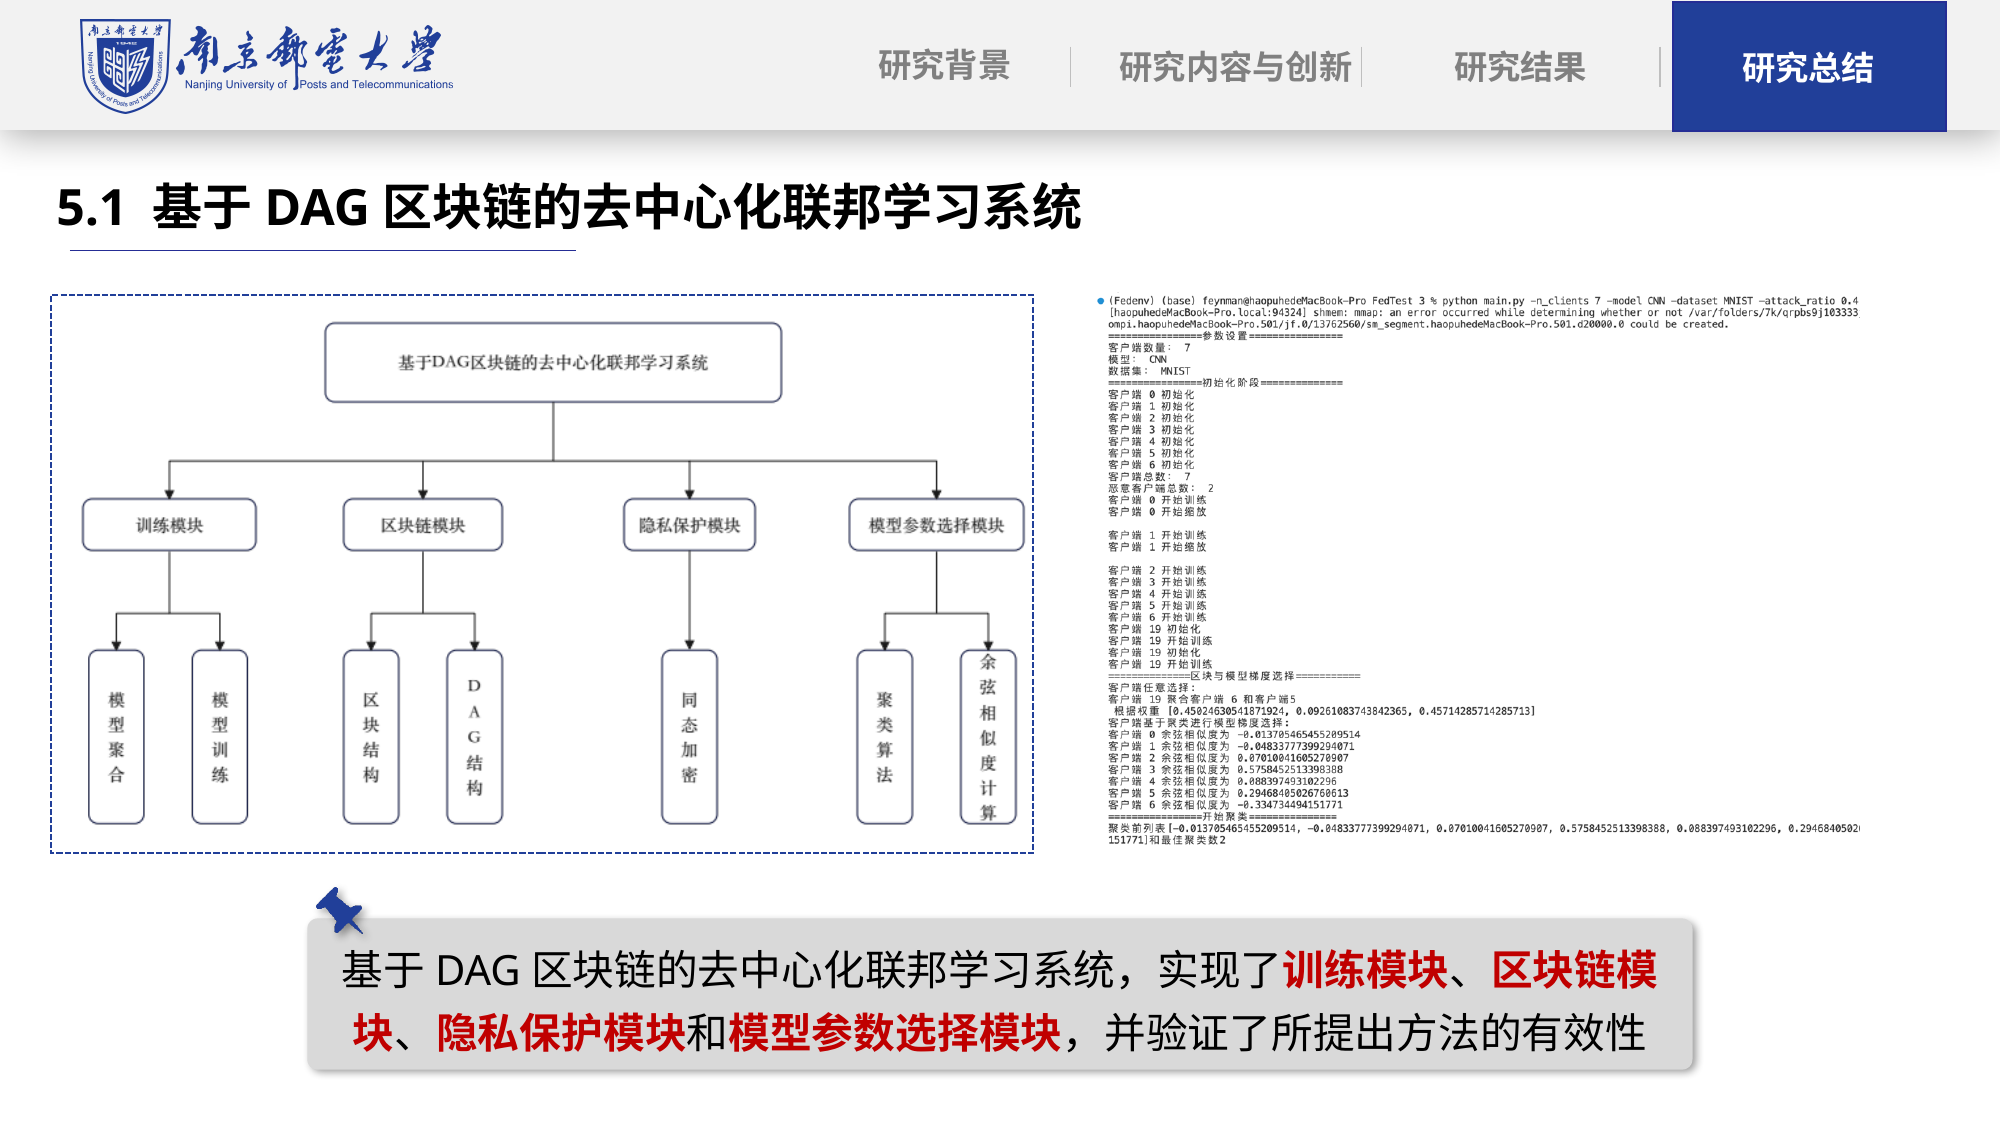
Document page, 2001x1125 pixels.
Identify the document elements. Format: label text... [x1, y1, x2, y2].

text_box 5.1 基于DAG区块链的去中心化联邦学习系统 [36, 167, 1102, 244]
text_box 研究背景 [834, 36, 1056, 93]
text_box [0, 0, 2000, 131]
text_box 研究总结 [1698, 38, 1919, 95]
picture [307, 878, 371, 942]
text_box 研究内容与创新 [1101, 38, 1371, 94]
text_box 研究结果 [1384, 38, 1658, 94]
picture [69, 307, 1031, 841]
picture [80, 19, 453, 114]
text_box [50, 294, 1034, 854]
text_box [1672, 1, 1947, 132]
text_box 基于DAG区块链的去中心化联邦学习系统，实现了训练模块、区块链模块、隐私保护模块和模型参数选择模块，并验证了所提出方法的有效性 [306, 917, 1694, 1071]
picture [1096, 292, 1860, 845]
